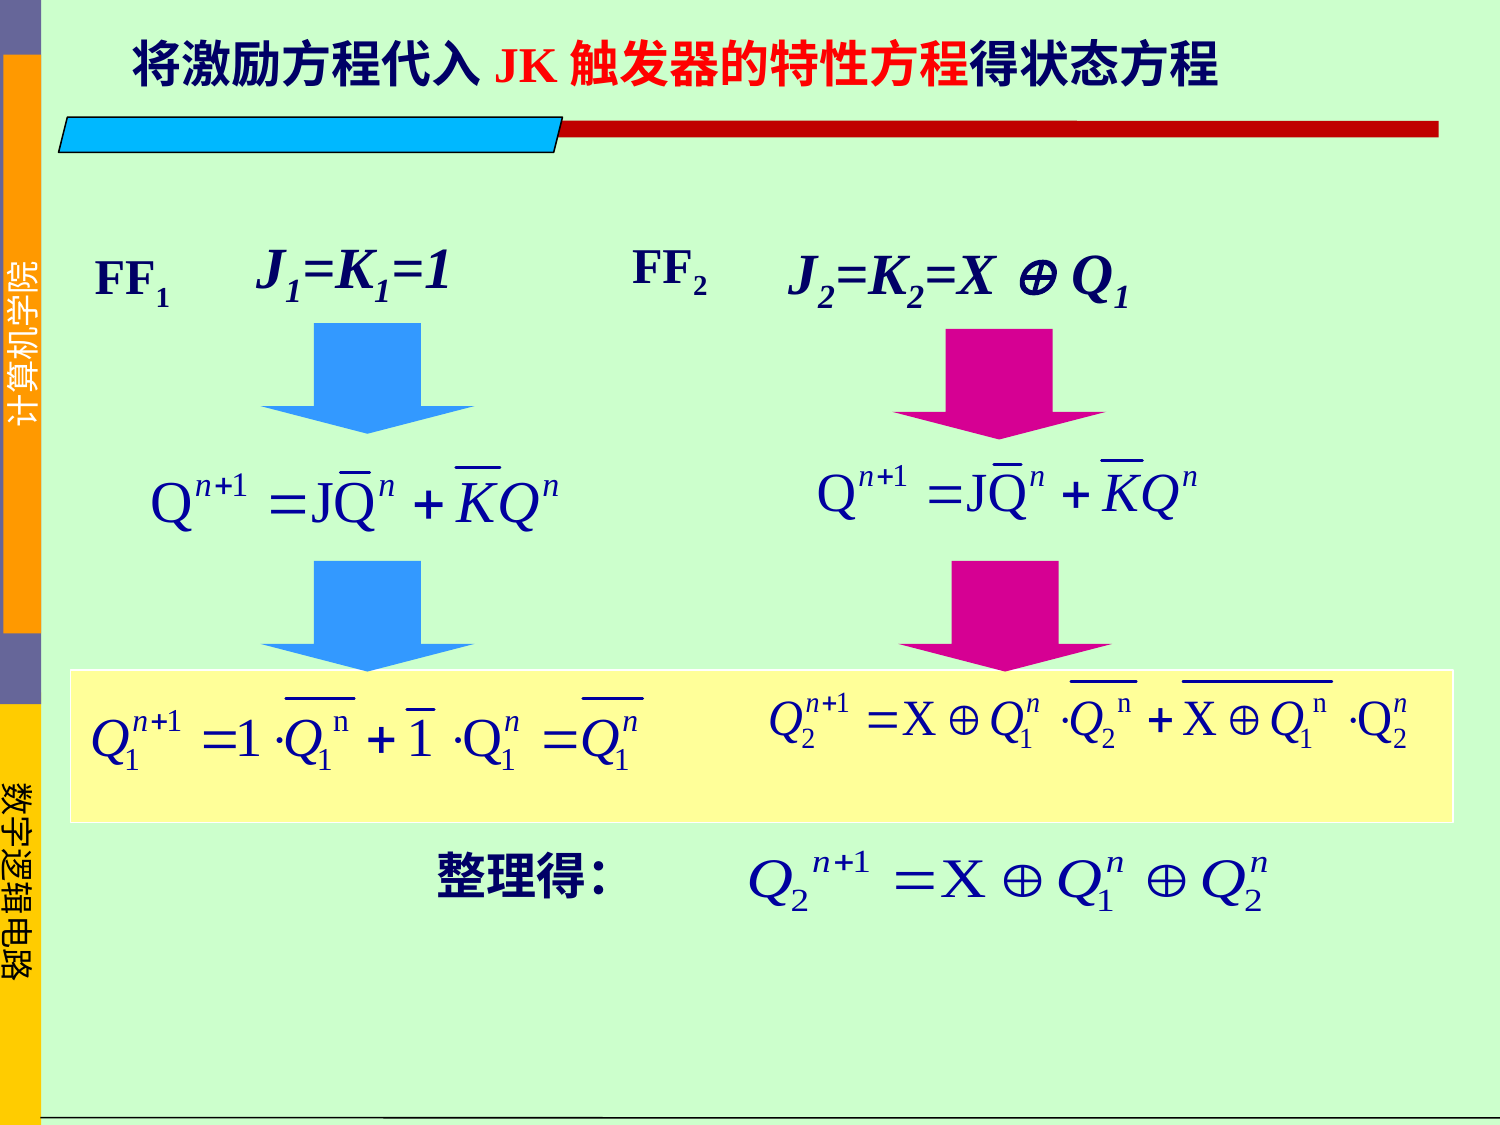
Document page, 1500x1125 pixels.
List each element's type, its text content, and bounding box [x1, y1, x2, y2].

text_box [761, 671, 1418, 761]
text_box 整理得： [421, 836, 652, 912]
text_box [260, 560, 475, 672]
text_box [70, 669, 1454, 823]
text_box [898, 560, 1113, 669]
text_box FF1 [79, 237, 186, 321]
text_box J1=K1=1 [241, 222, 469, 318]
text_box [260, 323, 475, 434]
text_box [141, 453, 574, 548]
text_box [892, 328, 1107, 440]
text_box J2=K2=X  Q1 [774, 228, 1253, 324]
text_box 将激励方程代入JK触发器的特性方程得状态方程 [117, 25, 1281, 100]
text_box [82, 687, 657, 785]
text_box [809, 446, 1211, 535]
text_box FF2 [617, 226, 723, 309]
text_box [738, 836, 1283, 926]
